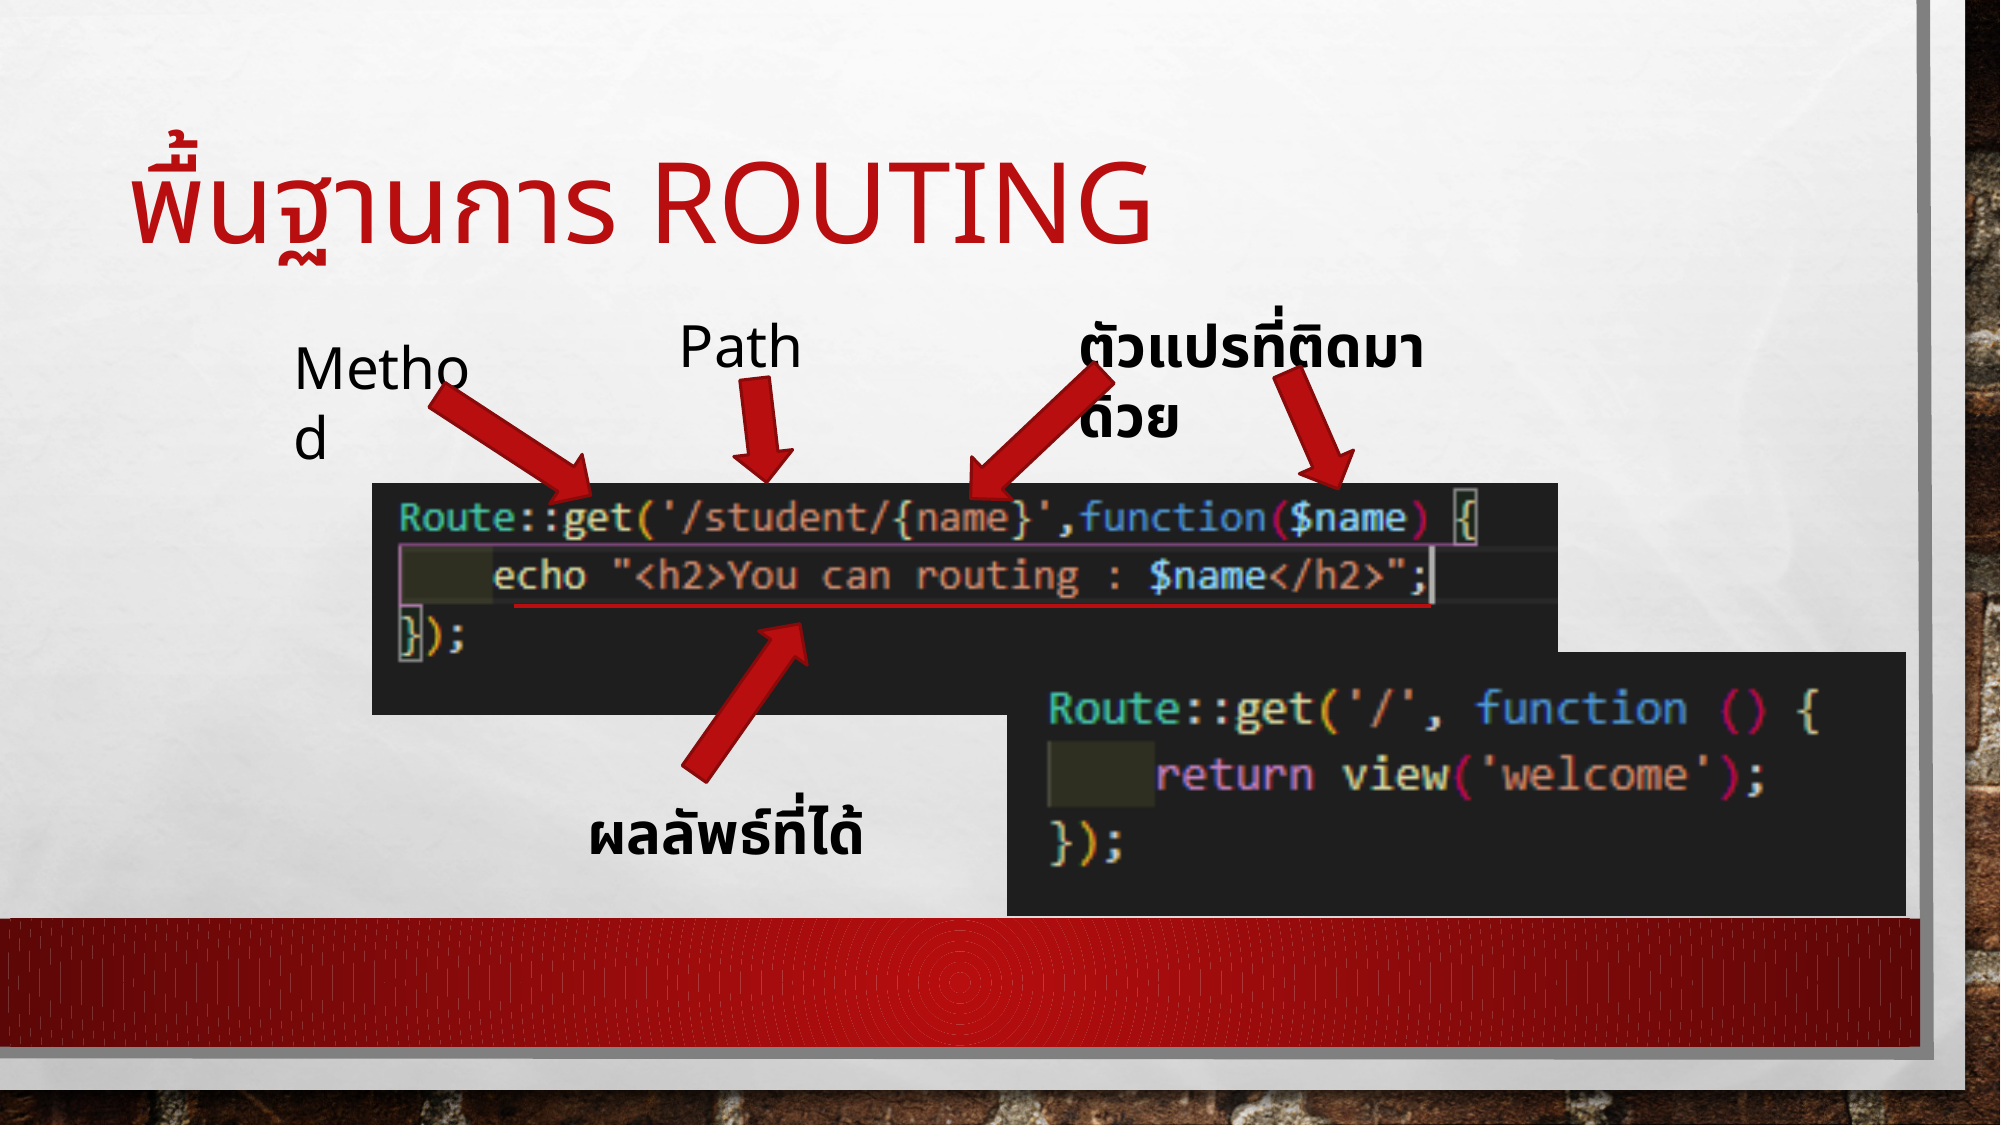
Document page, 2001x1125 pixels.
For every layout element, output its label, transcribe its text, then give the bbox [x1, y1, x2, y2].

picture [0, 0, 2000, 1125]
picture [1006, 651, 1907, 917]
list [372, 483, 1558, 715]
text_box [680, 715, 756, 784]
text_box Method [278, 323, 512, 479]
text_box Path [664, 301, 919, 387]
text_box ตัวแปรที่ติดมาด้วย [1063, 301, 1457, 457]
title พื้นฐานการ routing [112, 112, 1818, 302]
text_box [969, 360, 1116, 483]
text_box ผลลัพธ์ที่ได้ [572, 788, 966, 874]
text_box [1272, 364, 1355, 483]
text_box [427, 381, 590, 483]
text_box [732, 375, 795, 483]
